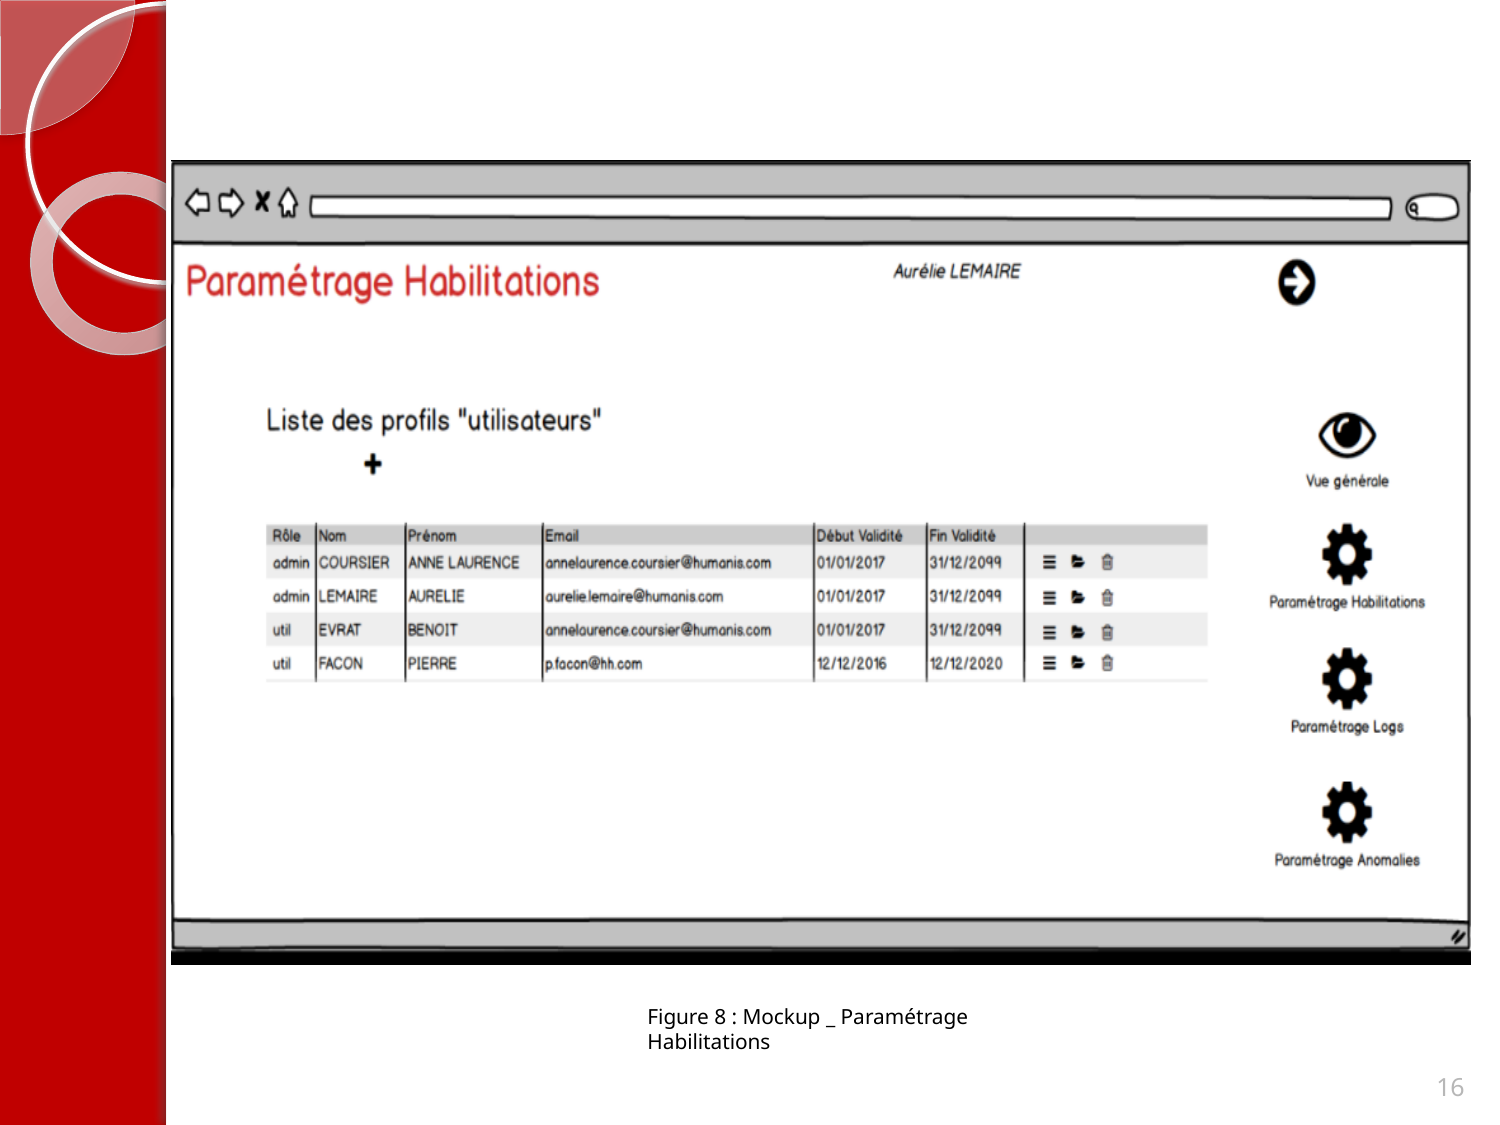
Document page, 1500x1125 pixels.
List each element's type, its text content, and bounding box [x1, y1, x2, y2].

slide_number 16 [1413, 1034, 1488, 1113]
text_box Figure 8 : Mockup _ Paramétrage Habilitations [632, 996, 1058, 1061]
picture [170, 160, 1471, 965]
